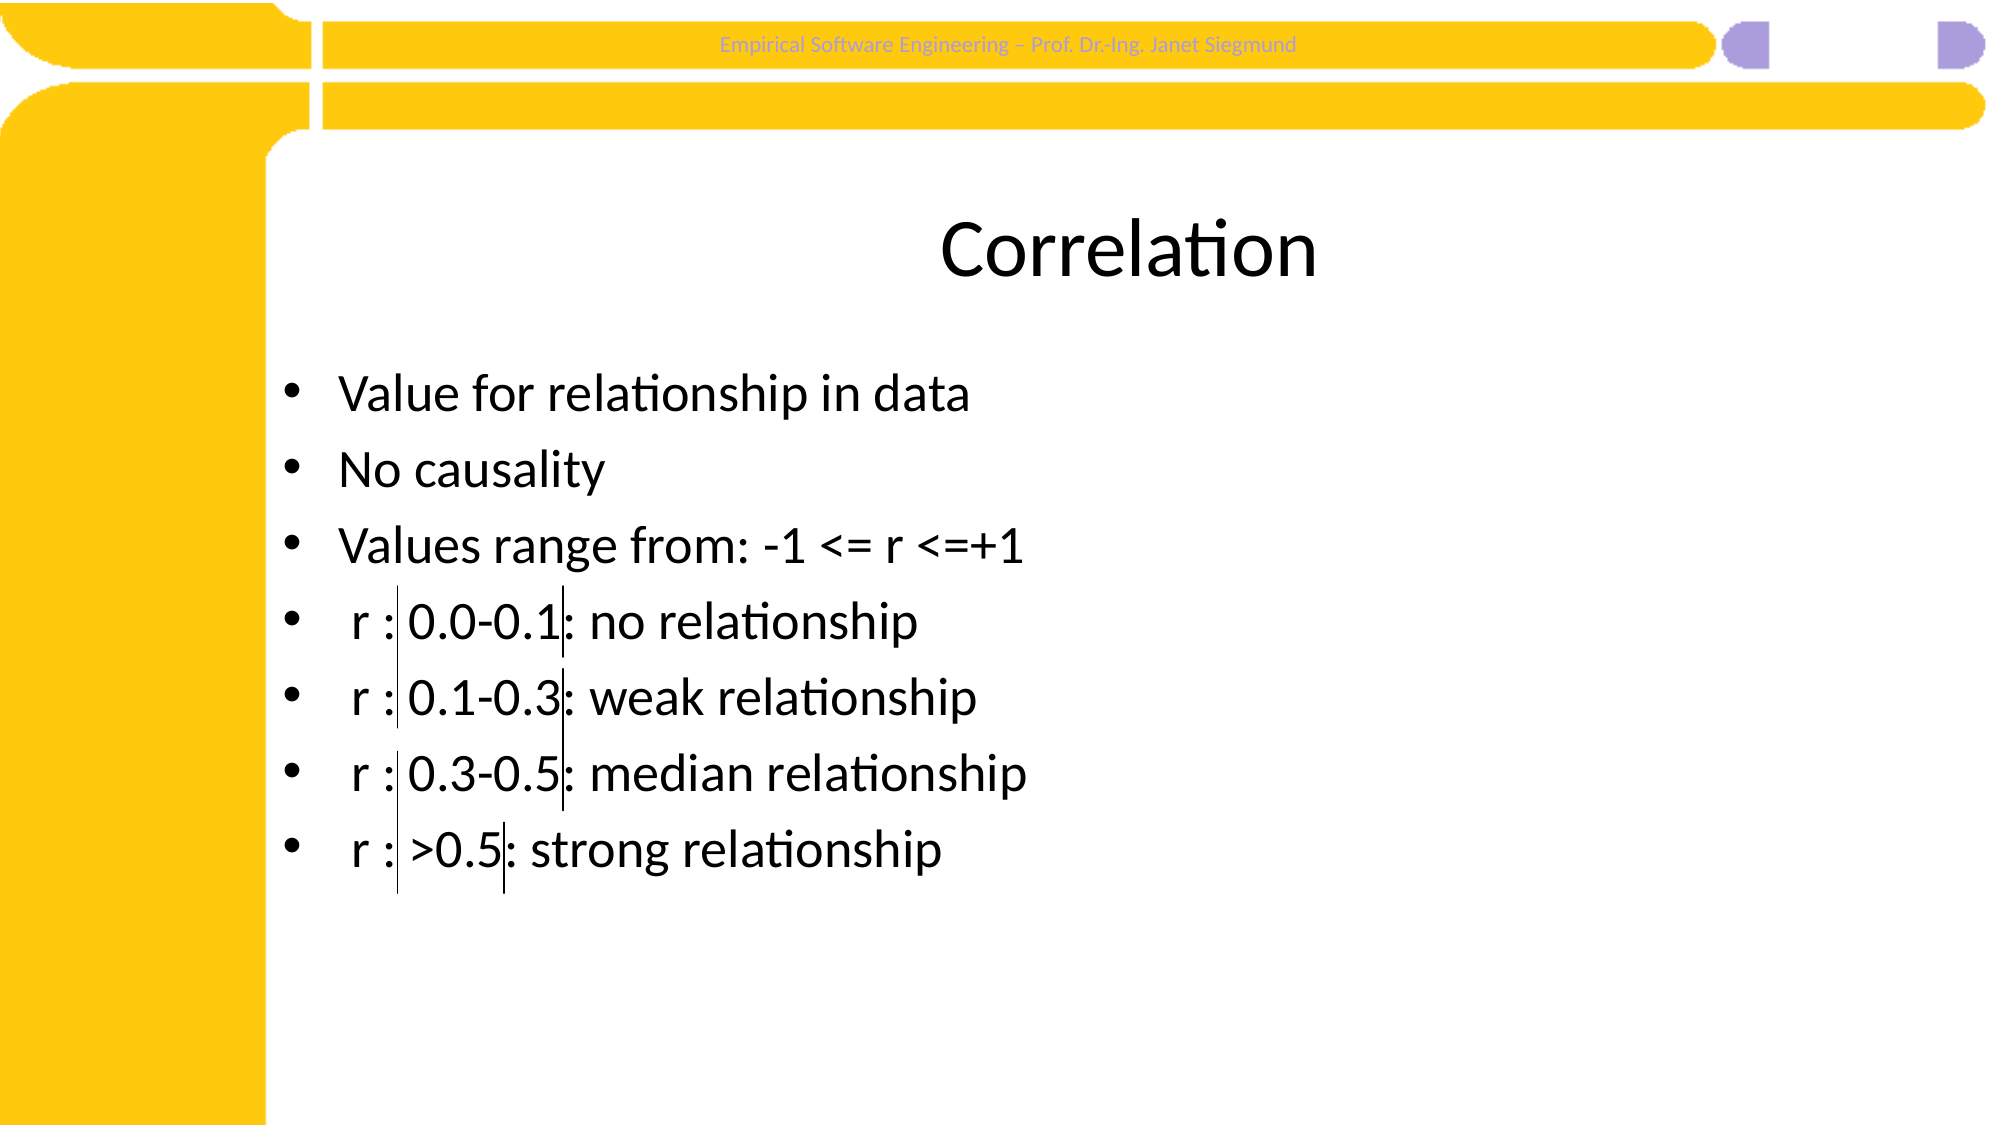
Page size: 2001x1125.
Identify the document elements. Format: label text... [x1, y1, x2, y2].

title Correlation [267, 149, 1993, 338]
picture [0, 3, 1999, 1125]
list Value for relationship in data No causality Values range from: -1 <= r <=+1 r : 0.0-0.1: no relationship r : 0.1-0.3: weak relationship r : 0.3-0.5: median relationship r : >0.5: strong relationship [267, 349, 1993, 1104]
